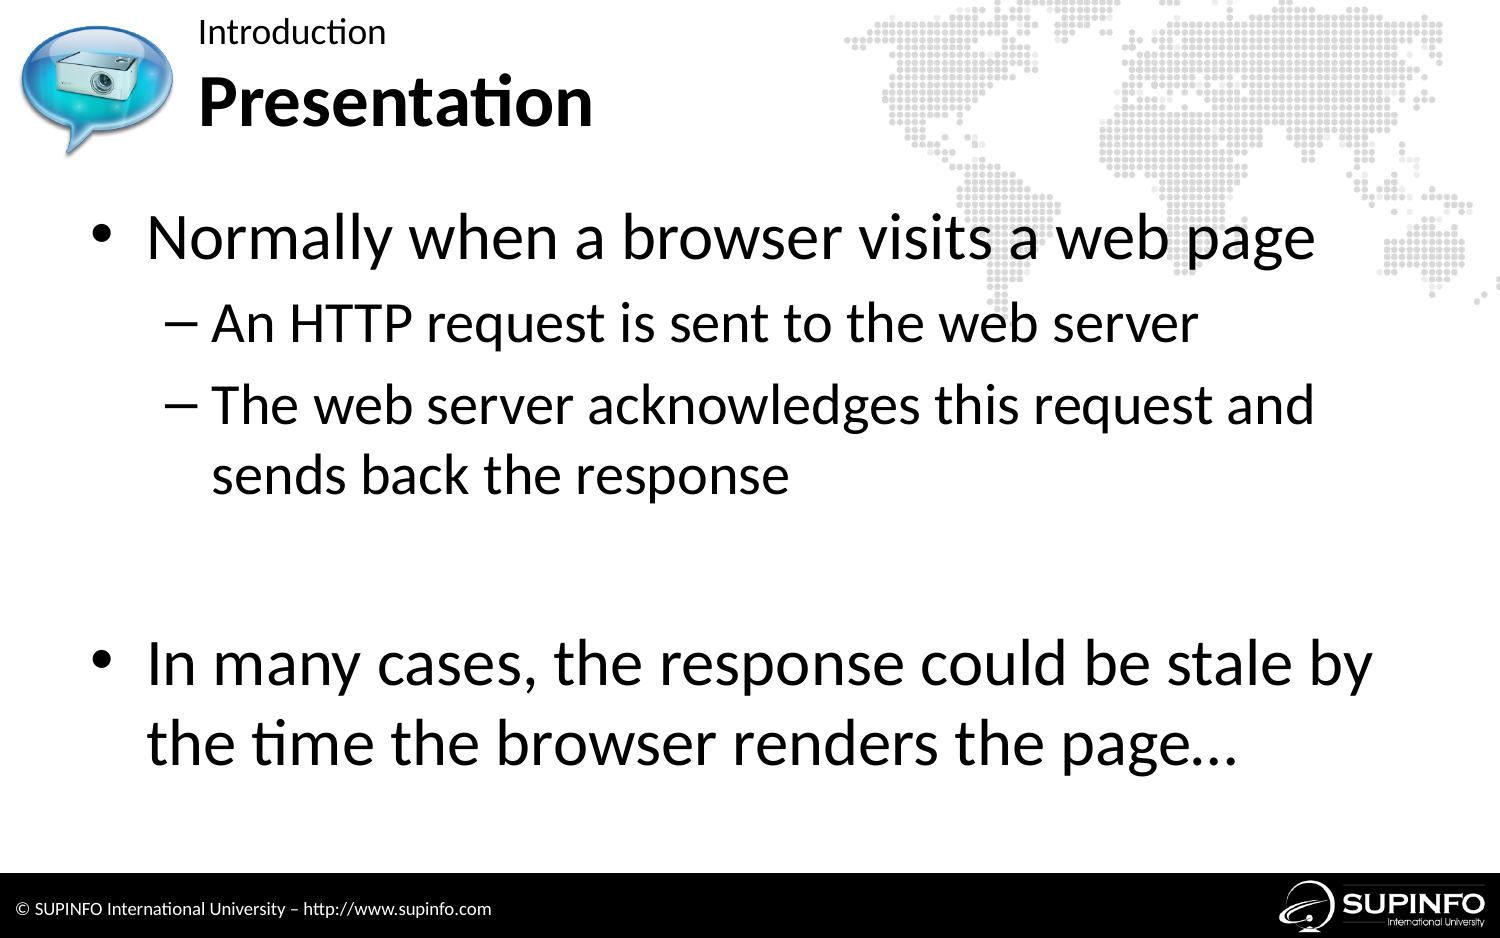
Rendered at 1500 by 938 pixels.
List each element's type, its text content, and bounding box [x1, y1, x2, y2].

text_box Presentation [183, 56, 1459, 138]
list Normally when a browser visits a web page An HTTP request is sent to the web server The web server acknowledges this request and sends back the response In many cases, the response could be stale by the time the browser renders the page… [74, 184, 1460, 880]
picture [17, 19, 179, 162]
picture [844, 0, 1500, 327]
text_box Introduction [183, 0, 1459, 56]
picture [1269, 870, 1494, 938]
